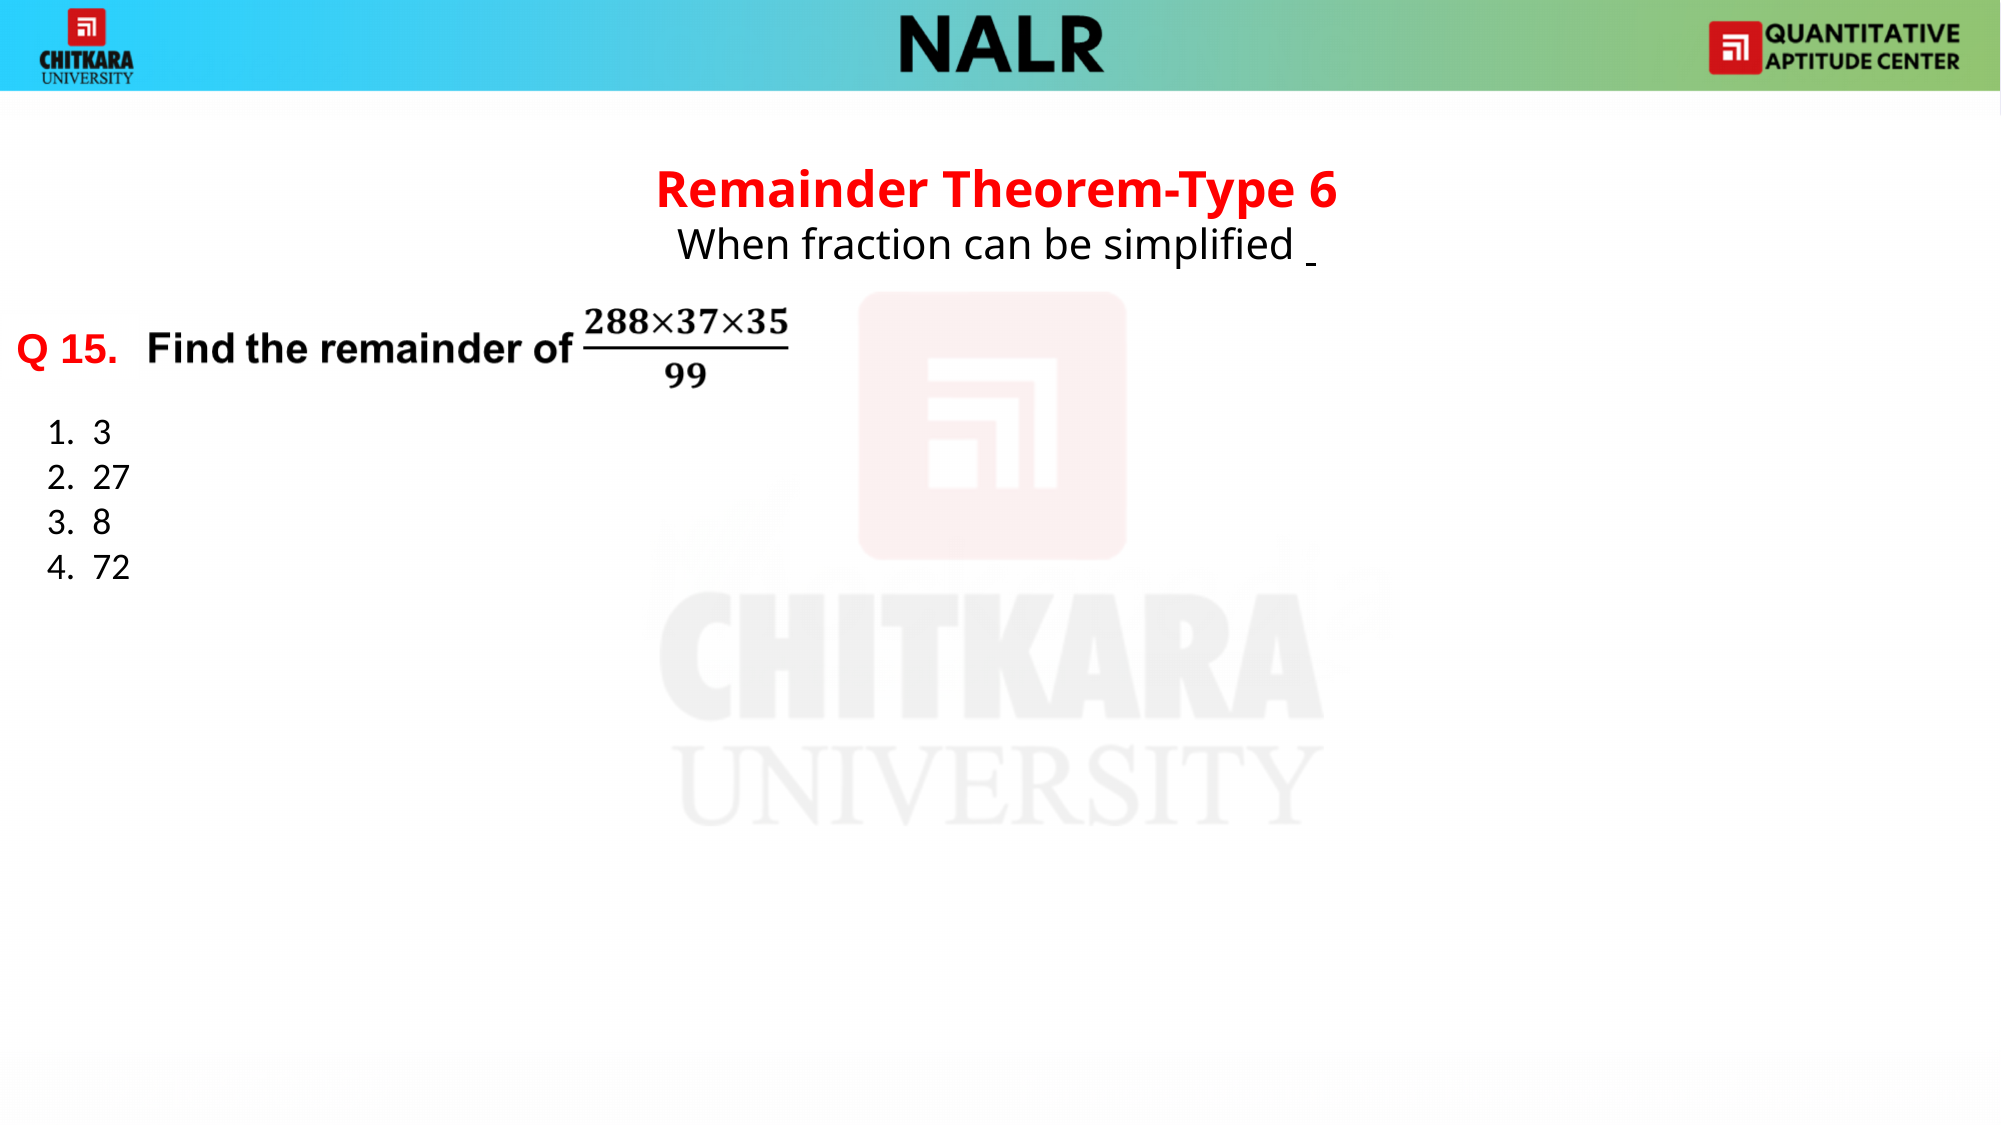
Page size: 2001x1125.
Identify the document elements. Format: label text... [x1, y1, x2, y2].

text_box [18, 293, 2000, 447]
text_box Q 15. [1, 314, 140, 379]
text_box 1. 3 2. 27 3. 8 4. 72 [31, 399, 1032, 595]
picture [0, 0, 2001, 1125]
text_box Remainder Theorem-Type 6 When fraction can be simplified [139, 150, 1855, 276]
